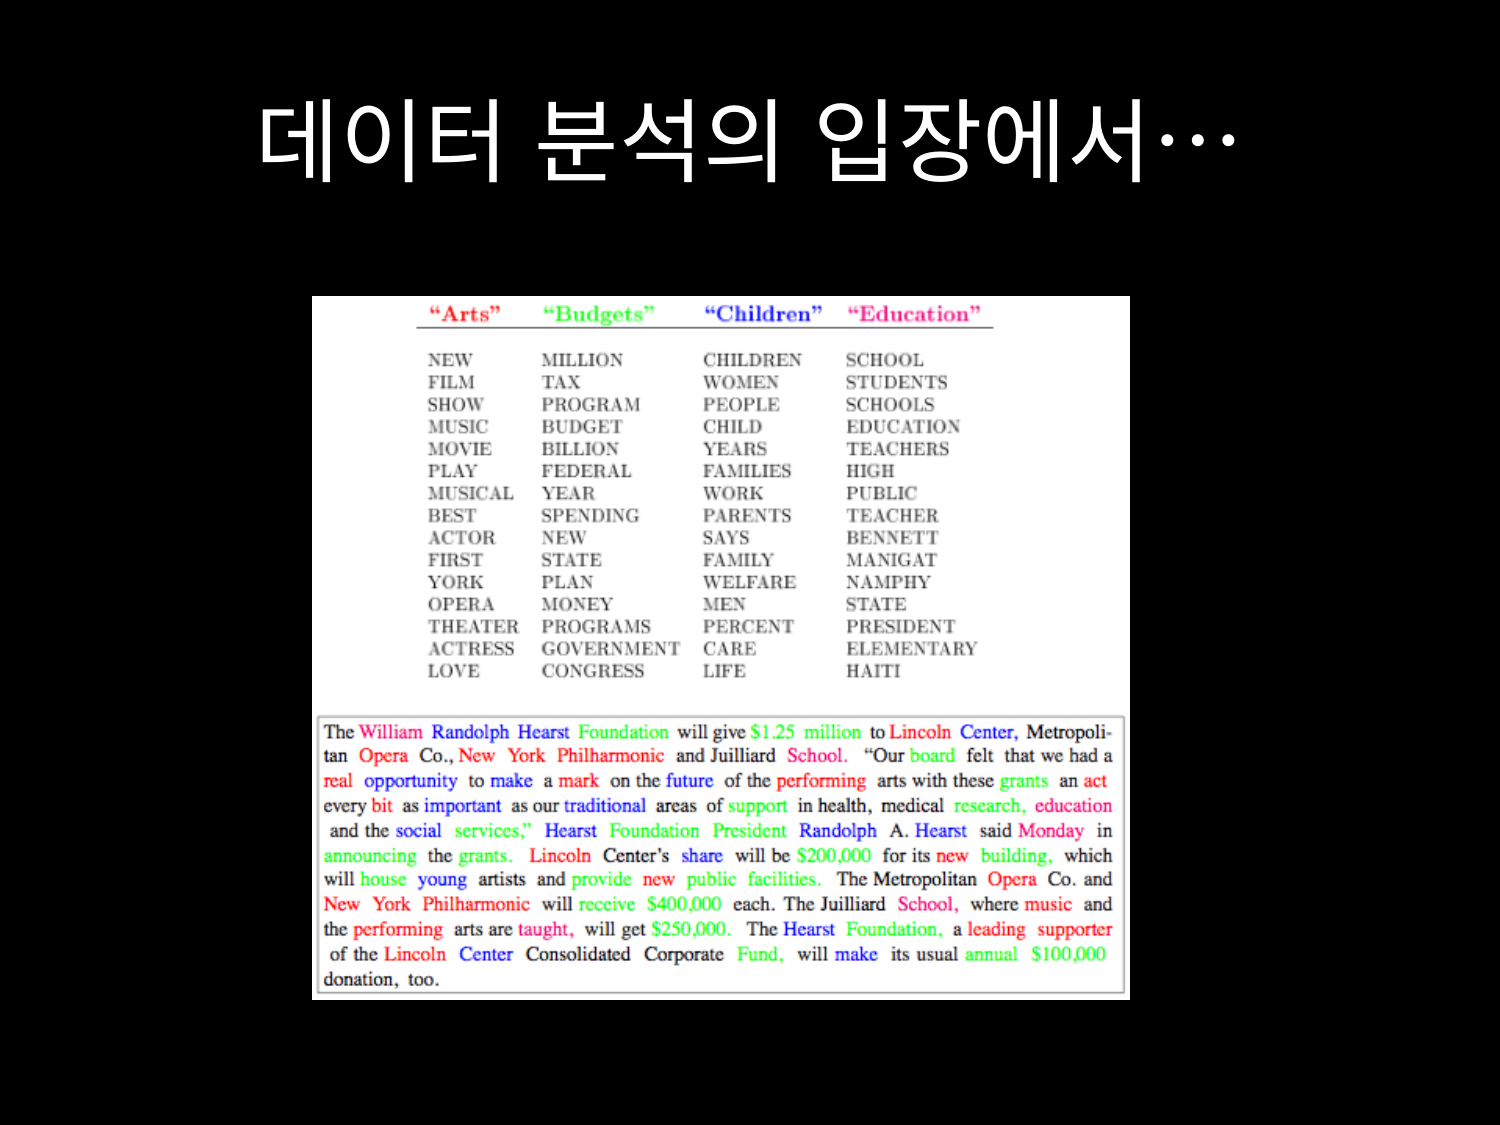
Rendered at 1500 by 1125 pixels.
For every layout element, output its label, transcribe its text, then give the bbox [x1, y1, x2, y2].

picture [312, 296, 1130, 1000]
title 데이터 분석의 입장에서… [75, 45, 1425, 233]
